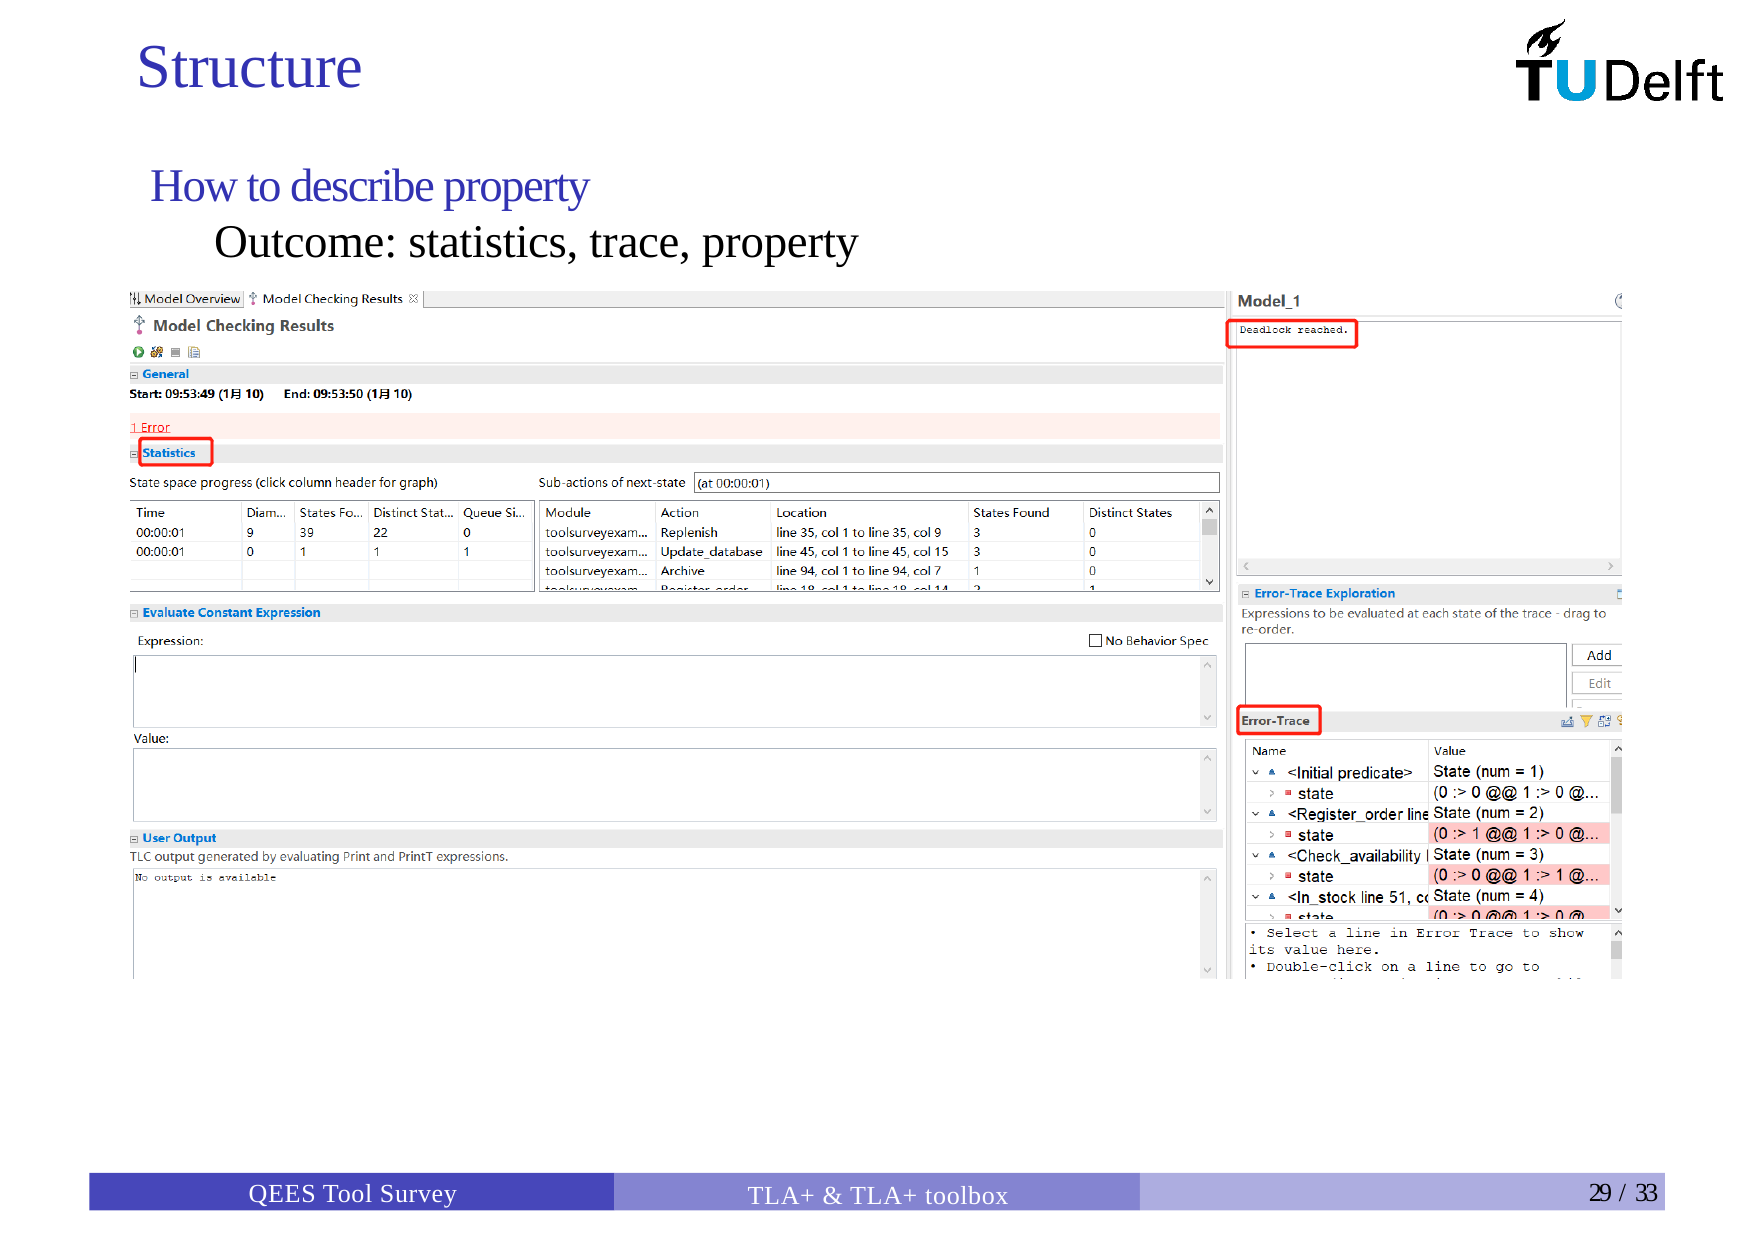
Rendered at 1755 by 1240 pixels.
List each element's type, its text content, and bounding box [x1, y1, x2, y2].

footer TLA+ & TLA+ toolbox [701, 1181, 1053, 1210]
picture [130, 291, 1622, 979]
text_box How to describe property Outcome: statistics, trace, property [133, 154, 1558, 267]
title Structure [134, 24, 1620, 232]
picture [1516, 0, 1723, 101]
slide_number 29 / 33 [1571, 1180, 1665, 1209]
